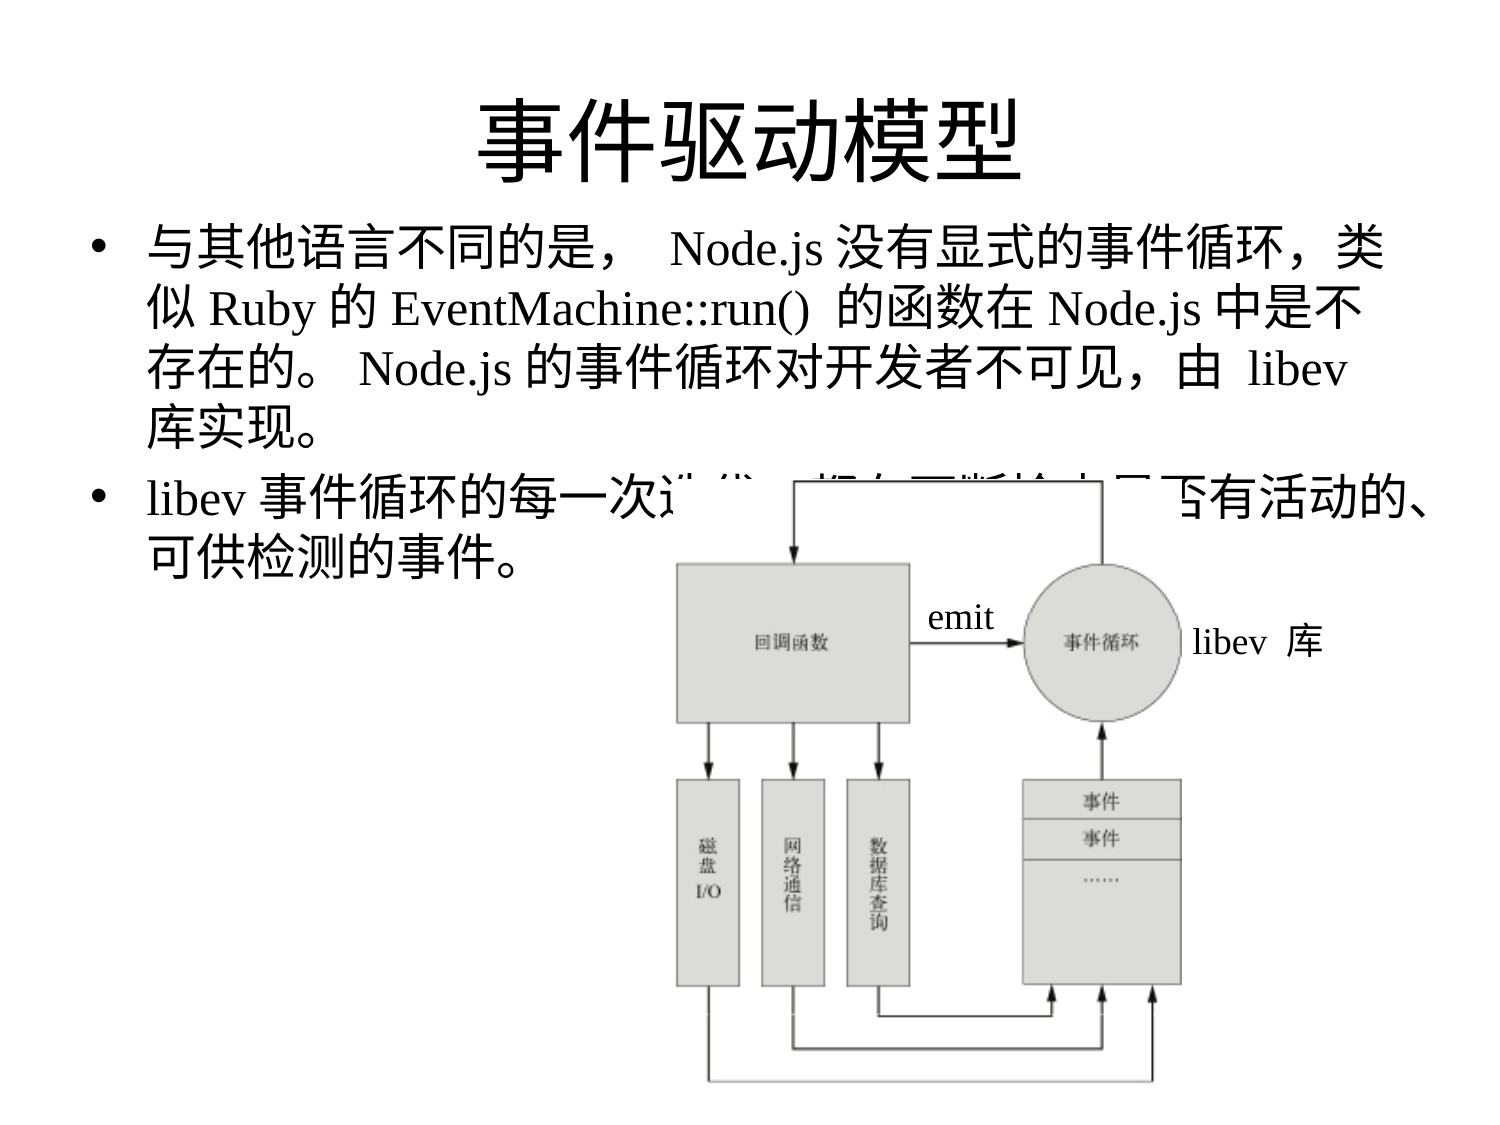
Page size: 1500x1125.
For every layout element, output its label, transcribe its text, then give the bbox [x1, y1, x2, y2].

list 与其他语言不同的是， Node.js没有显式的事件循环，类似Ruby的EventMachine::run() 的函数在Node.js中是不存在的。Node.js的事件循环对开发者不可见，由 libev 库实现。 libev事件循环的每一次迭代，都在不断检查是否有活动的、可供检测的事件。 [75, 208, 1425, 951]
title 事件驱动模型 [75, 45, 1425, 208]
picture [673, 479, 1182, 1085]
text_box libev 库 [1185, 609, 1339, 670]
